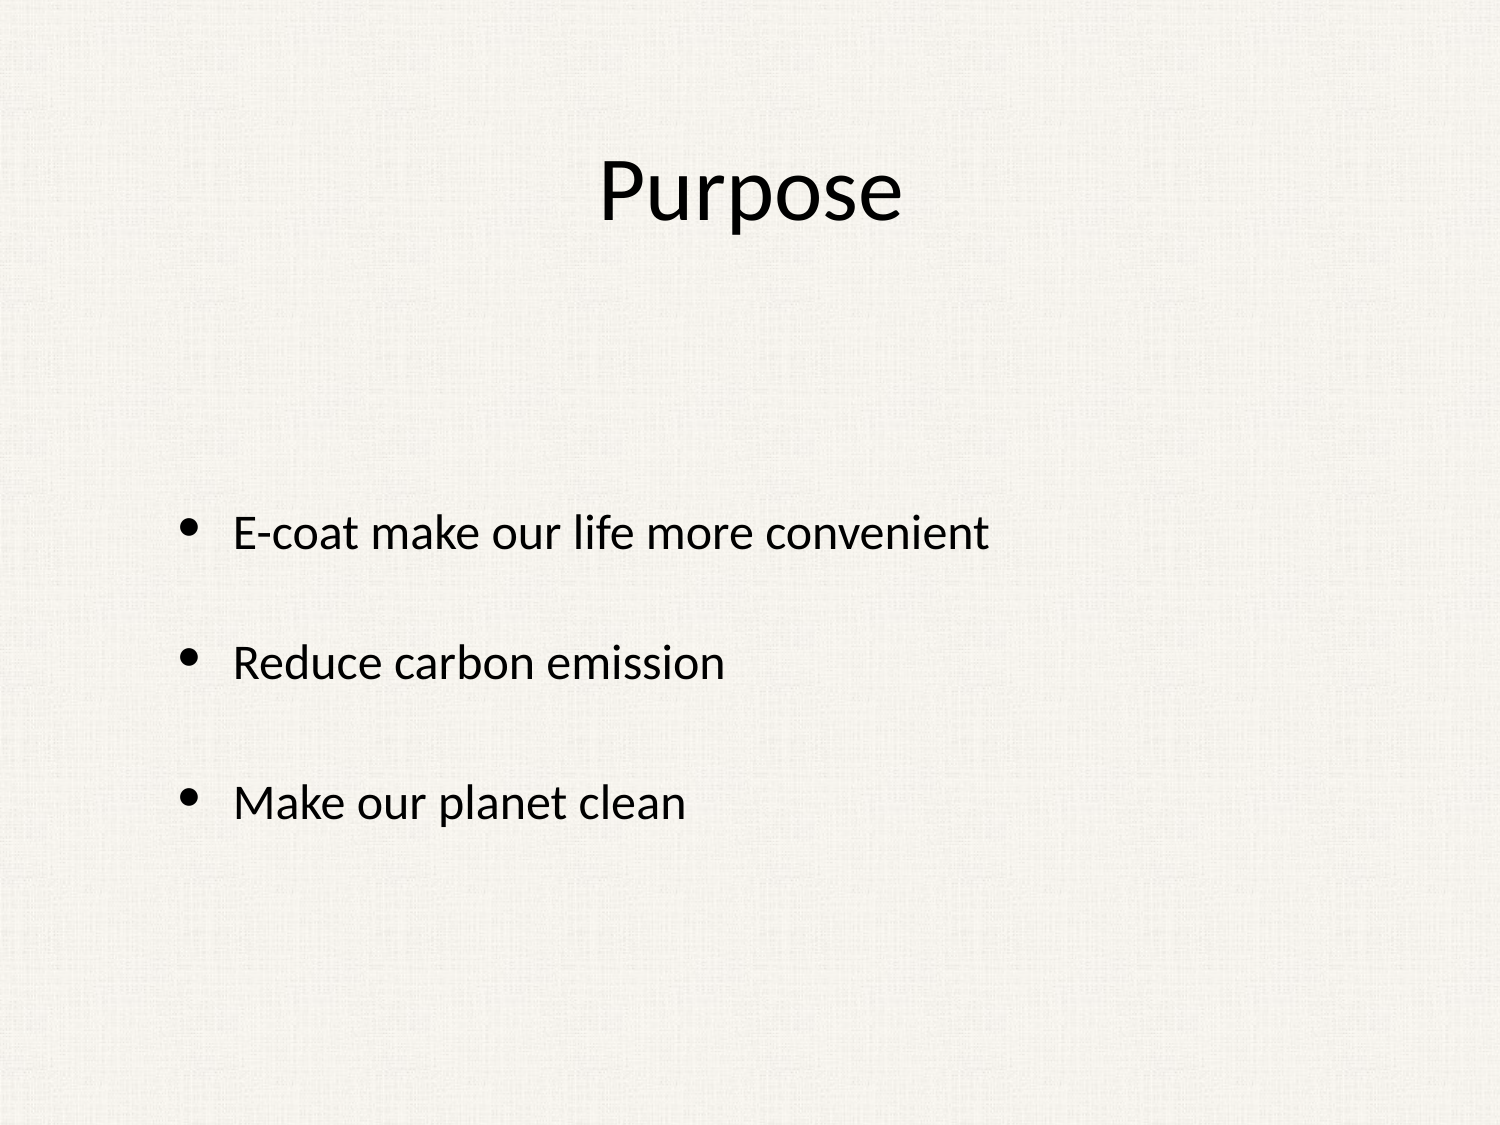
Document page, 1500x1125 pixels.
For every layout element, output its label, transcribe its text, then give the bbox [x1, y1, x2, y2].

title Purpose [76, 90, 1427, 278]
list E-coat make our life more convenient Reduce carbon emission Make our planet clean [161, 491, 1427, 882]
